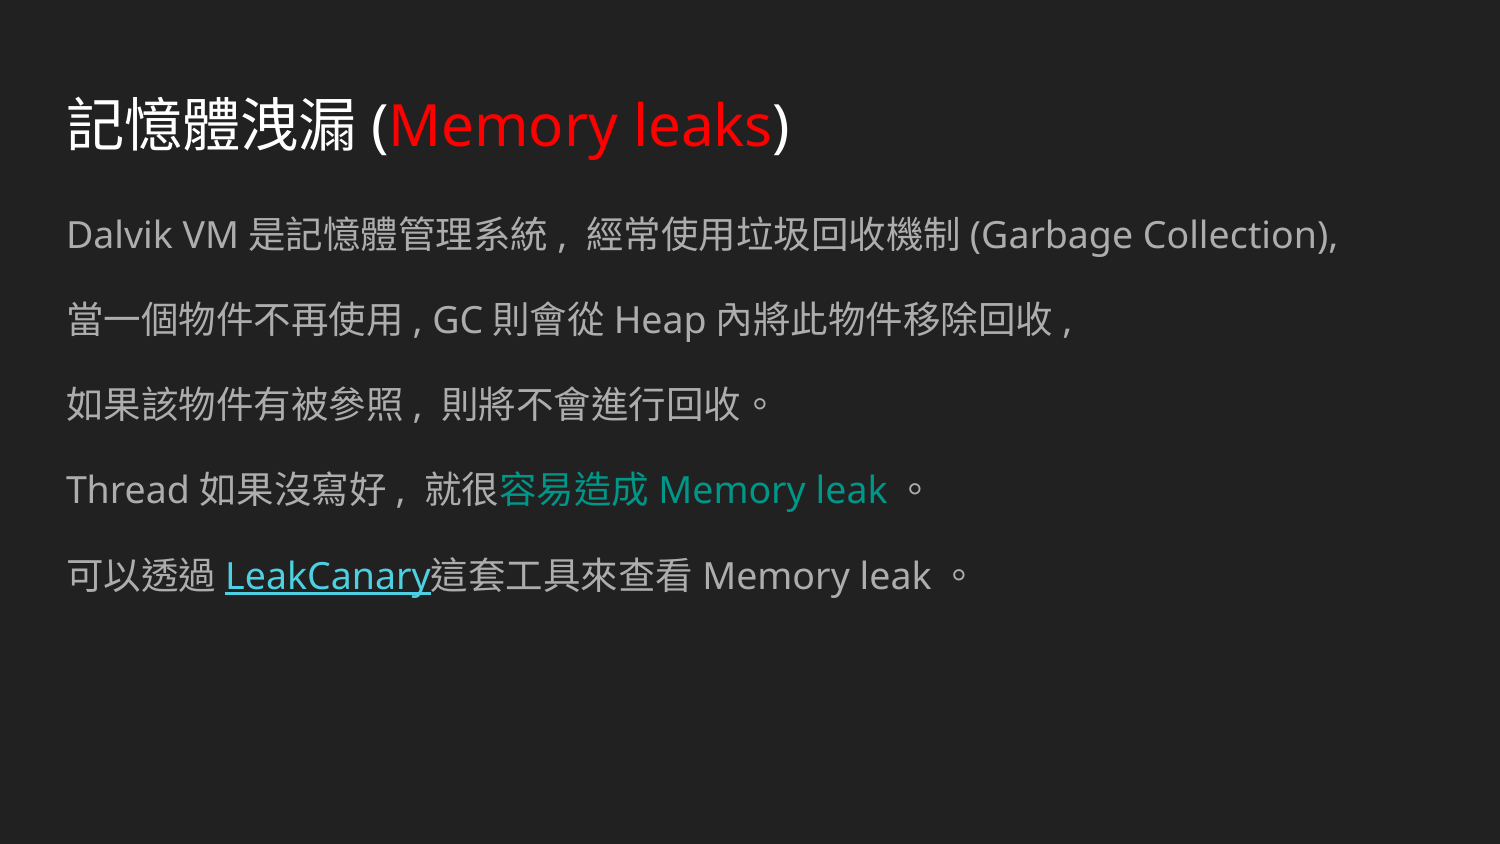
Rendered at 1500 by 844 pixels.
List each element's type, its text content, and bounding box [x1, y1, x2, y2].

list Dalvik VM是記憶體管理系統, 經常使用垃圾回收機制(Garbage Collection), 當一個物件不再使用, GC則會從Heap內將此物件移除回收, 如果該物件有被參照, 則將不會進行回收。 Thread如果沒寫好, 就很容易造成Memory leak。 可以透過LeakCanary這套工具來查看Memory leak。 [51, 189, 1449, 750]
title 記憶體洩漏(Memory leaks) [51, 72, 1449, 167]
